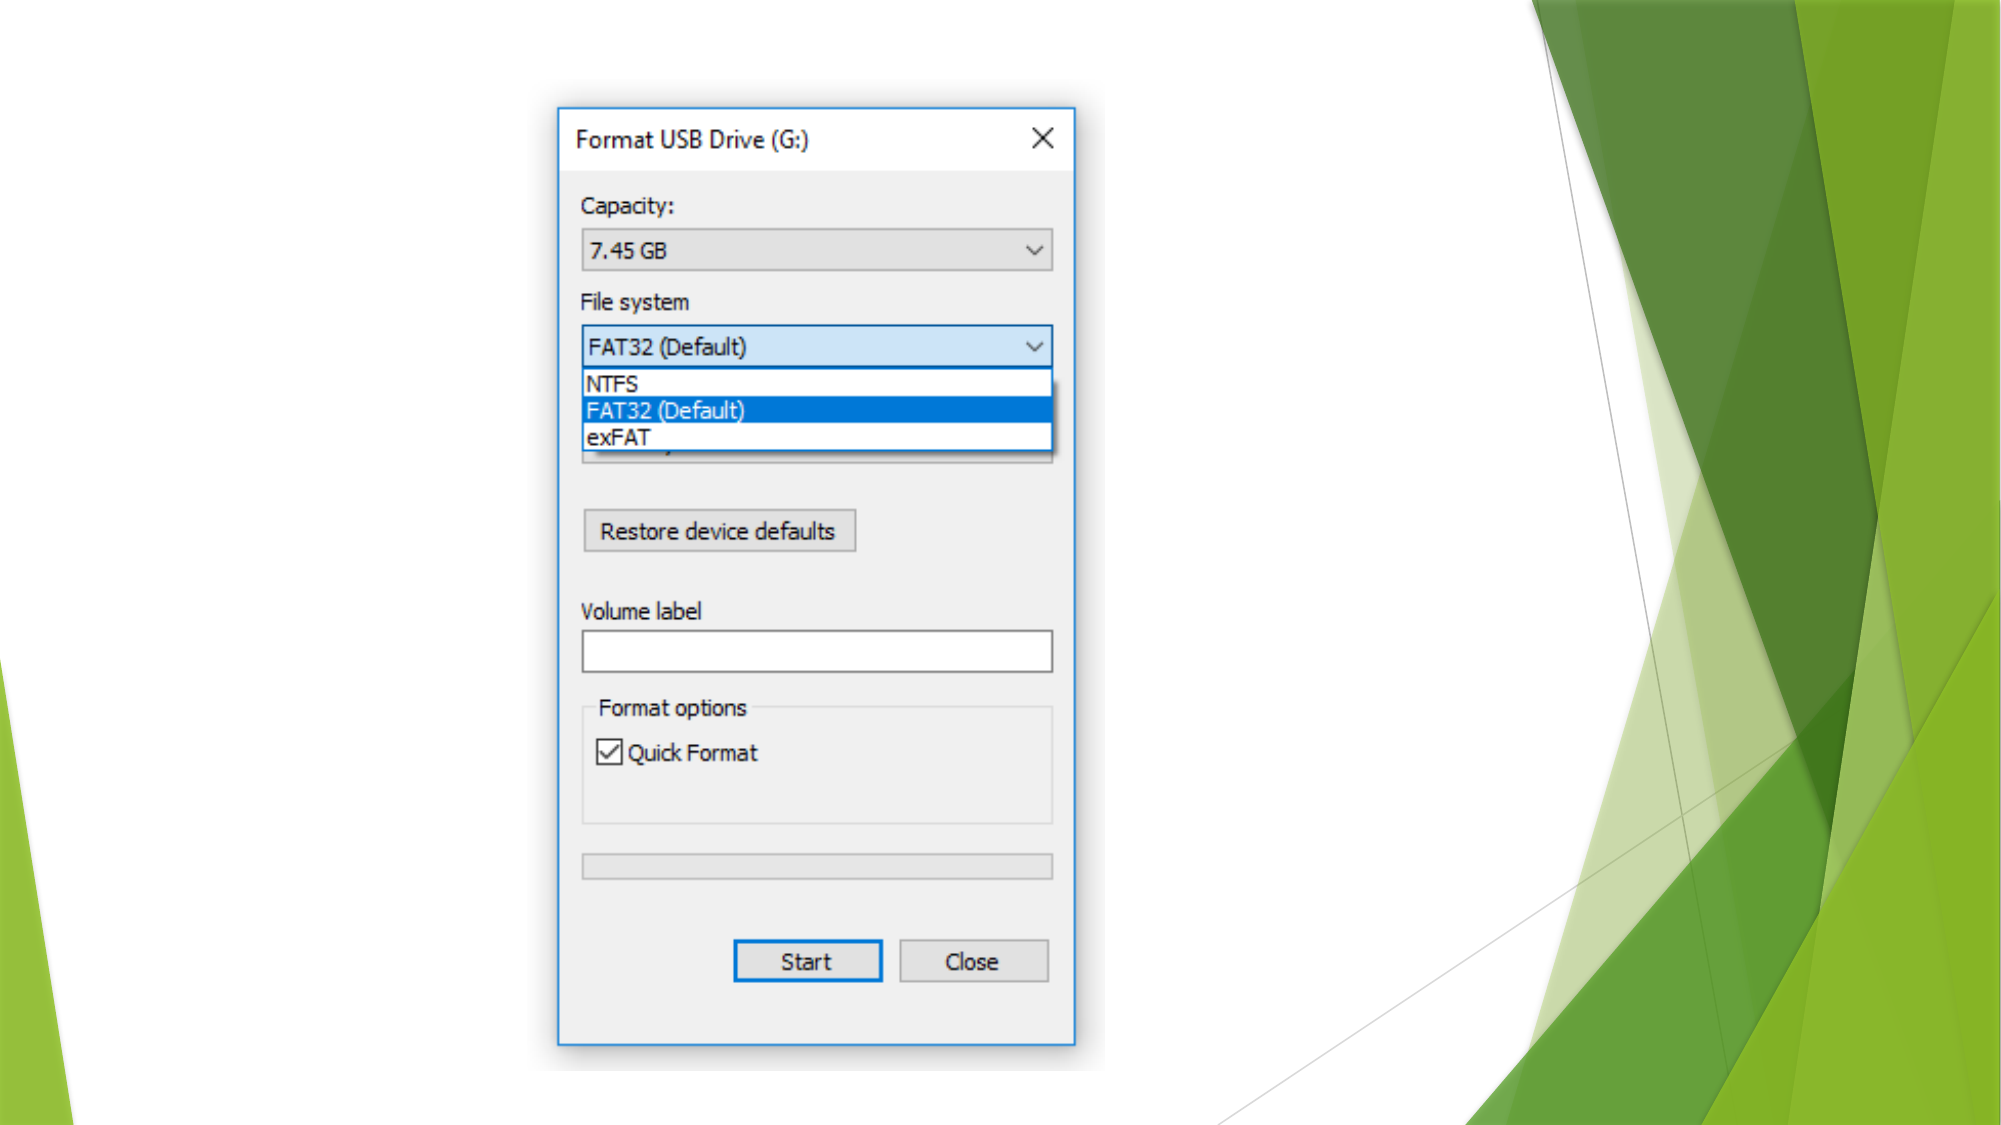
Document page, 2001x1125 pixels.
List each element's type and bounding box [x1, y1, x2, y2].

list [526, 78, 1106, 1071]
